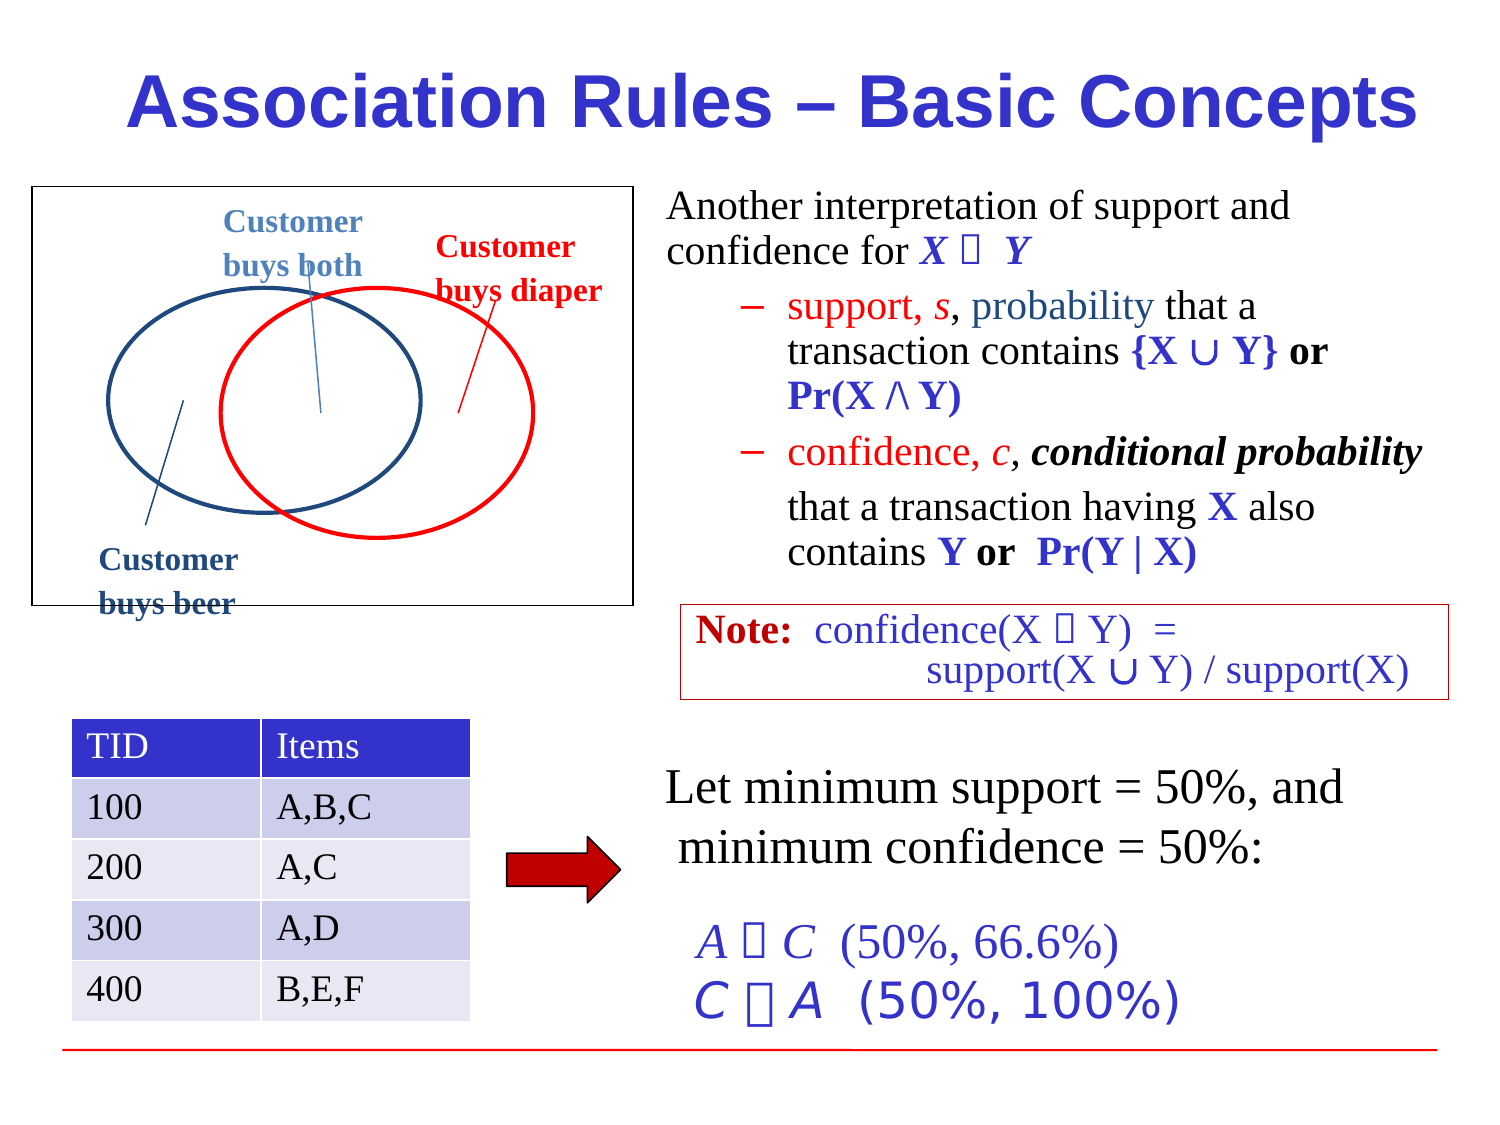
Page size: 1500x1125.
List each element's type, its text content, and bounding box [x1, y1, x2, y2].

table_cell B,E,F [262, 961, 470, 1021]
text_box [506, 836, 621, 903]
table_cell 100 [72, 779, 260, 838]
table_cell A,C [262, 840, 470, 899]
text_box Note: confidence(X  Y) = support(X È Y) / support(X) [680, 604, 1449, 700]
text_box Customer buys beer [83, 606, 254, 629]
text_box [31, 186, 634, 606]
table_cell 400 [72, 961, 260, 1021]
table_cell 200 [72, 840, 260, 899]
table_header Items [262, 719, 470, 777]
table_cell A,B,C [262, 779, 470, 838]
table_header TID [72, 719, 260, 777]
table_cell 300 [72, 901, 260, 960]
table_cell A,D [262, 901, 470, 960]
text_box Let minimum support = 50%, and minimum confidence = 50%: A  C (50%, 66.6%)‏ C  A (50%, 100%)‏ [606, 745, 1423, 1022]
text_box Association Rules – Basic Concepts [98, 37, 1448, 158]
text_box Another interpretation of support and confidence for X  Y support, s, probability that a transaction contains {X  Y} or Pr(X /\ Y) confidence, c, conditional probability that a transaction having X also contains Y or Pr(Y | X) [651, 175, 1449, 629]
